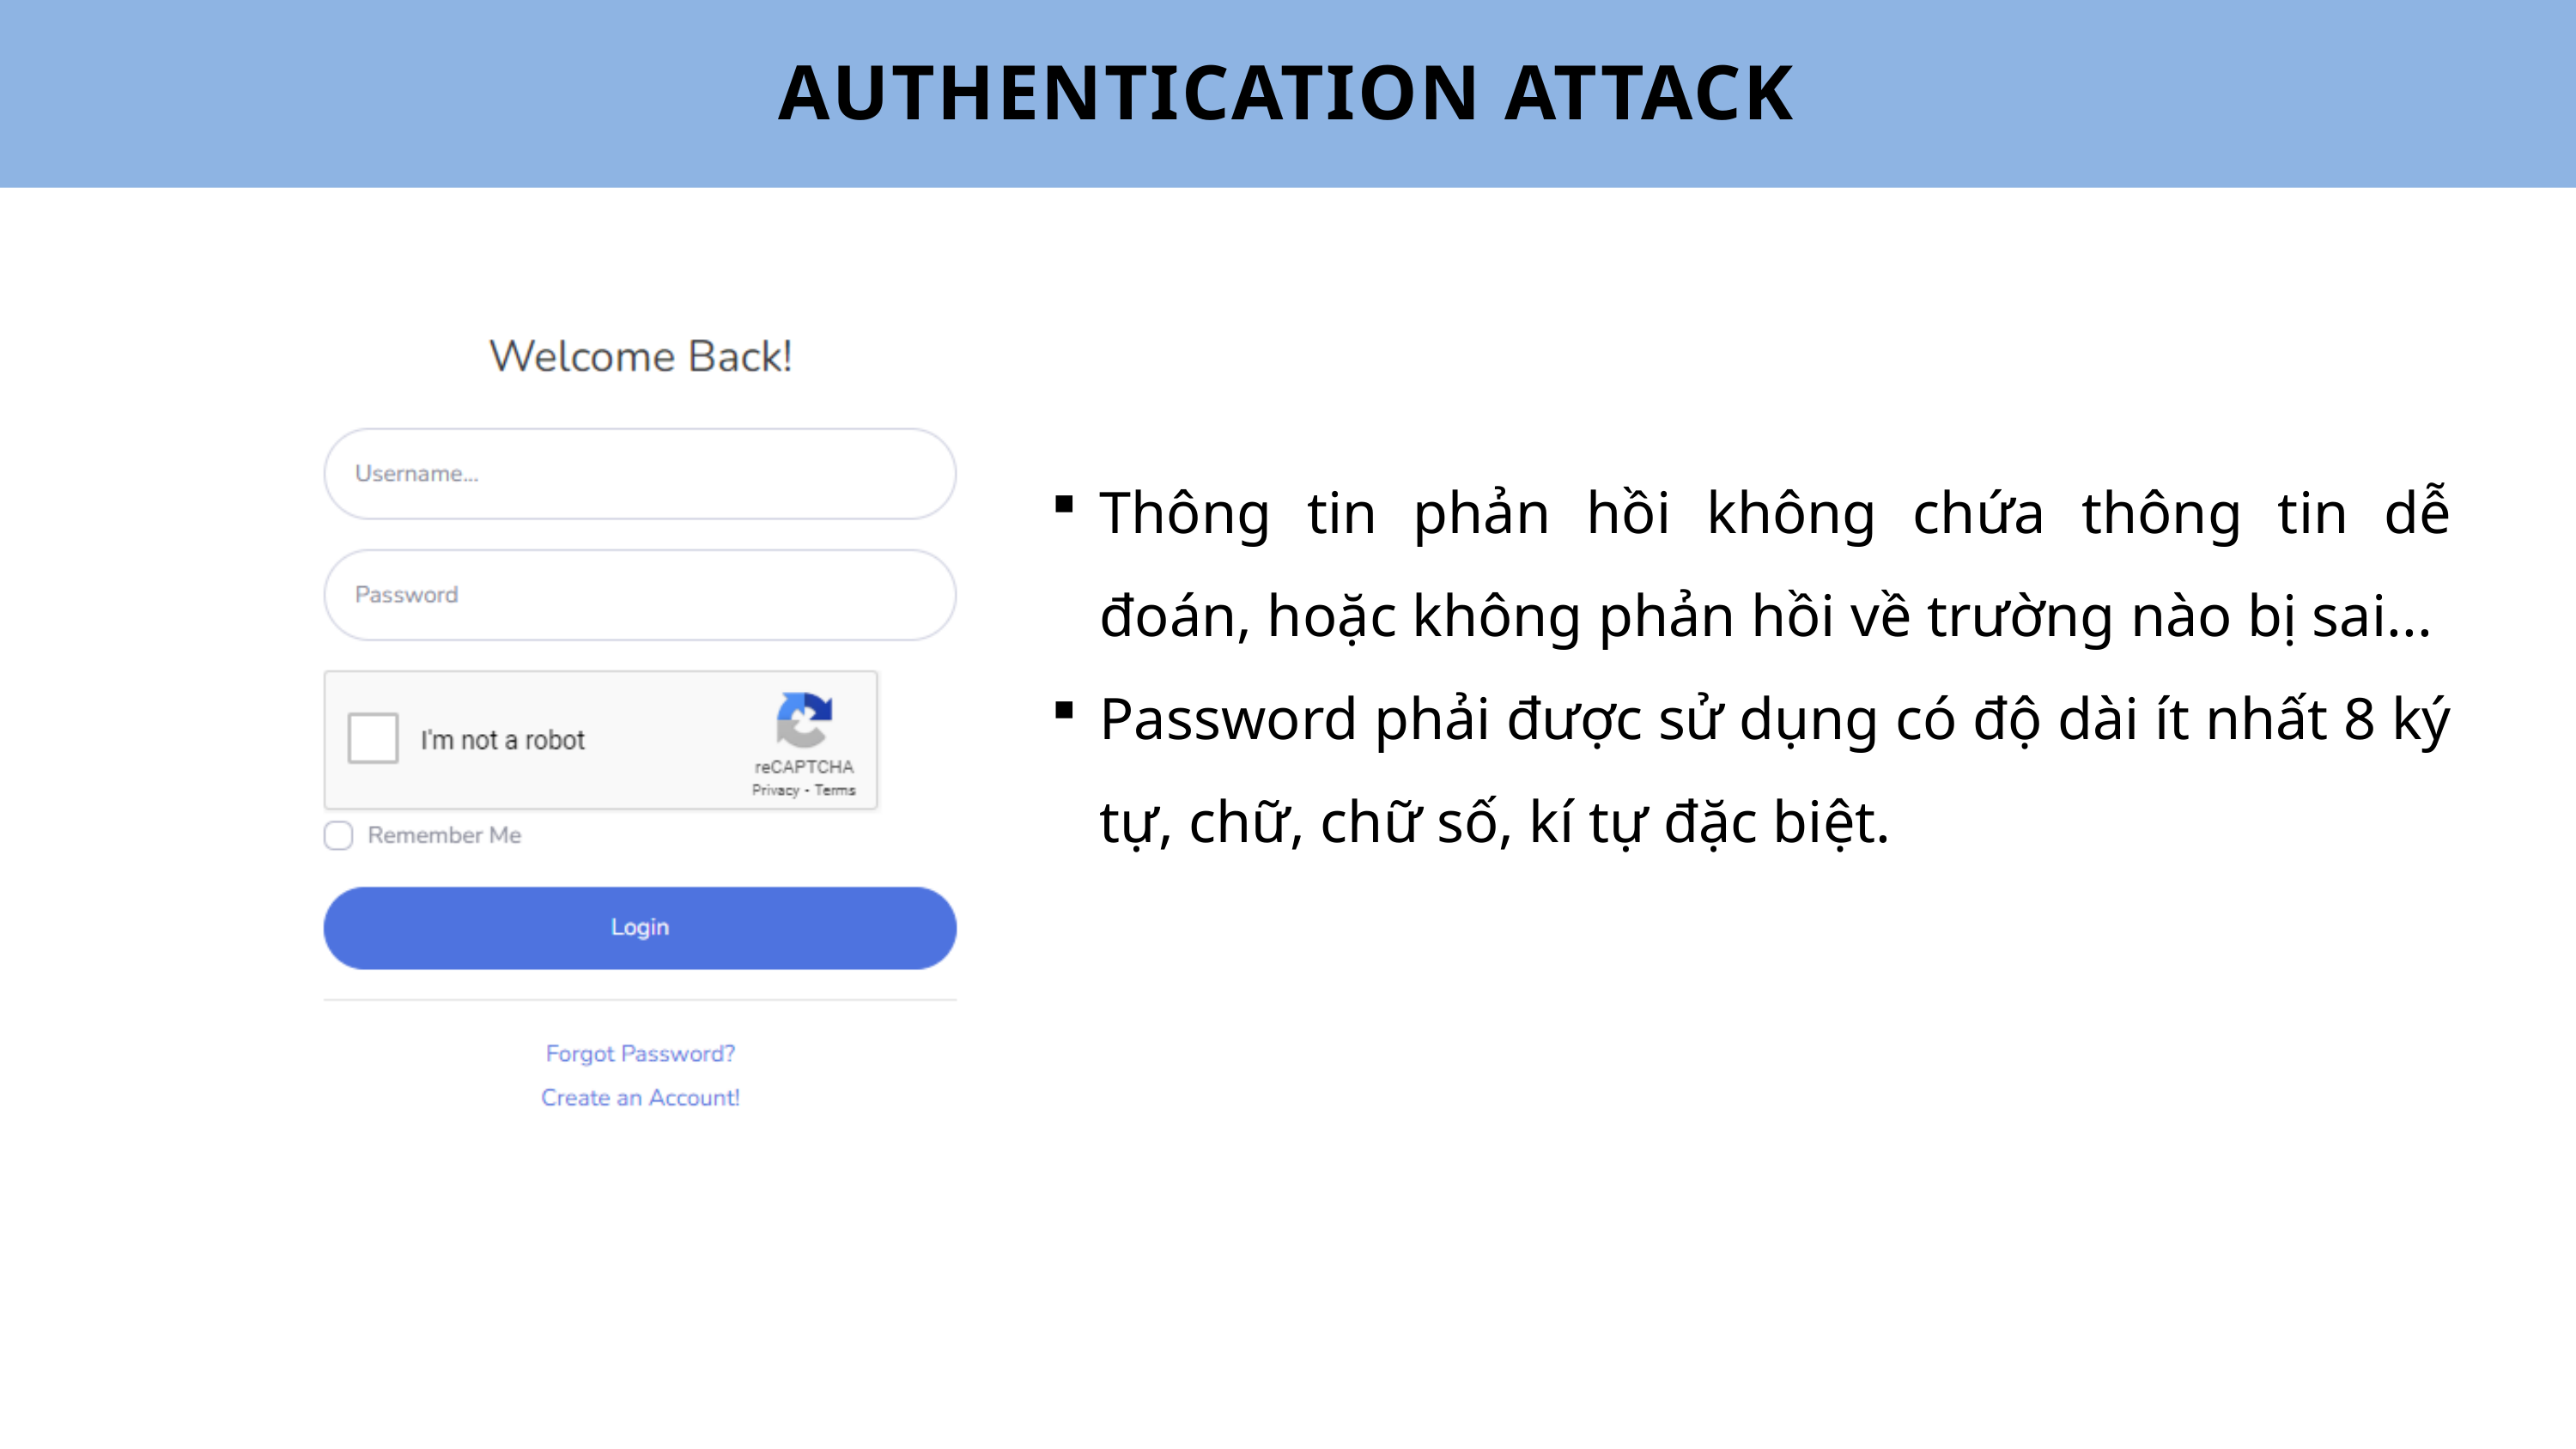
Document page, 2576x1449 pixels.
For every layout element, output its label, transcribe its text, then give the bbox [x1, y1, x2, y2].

text_box [0, 0, 2576, 188]
text_box AUTHENTICATION ATTACK [456, 52, 2117, 136]
text_box Thông tin phản hồi không chứa thông tin dễ đoán, hoặc không phản hồi về trường nào bị sai... Password phải được sử dụng có độ dài ít nhất 8 ký tự, chữ, chữ số, kí tự đặc biệt. [1038, 435, 2466, 861]
picture [235, 320, 1026, 1129]
